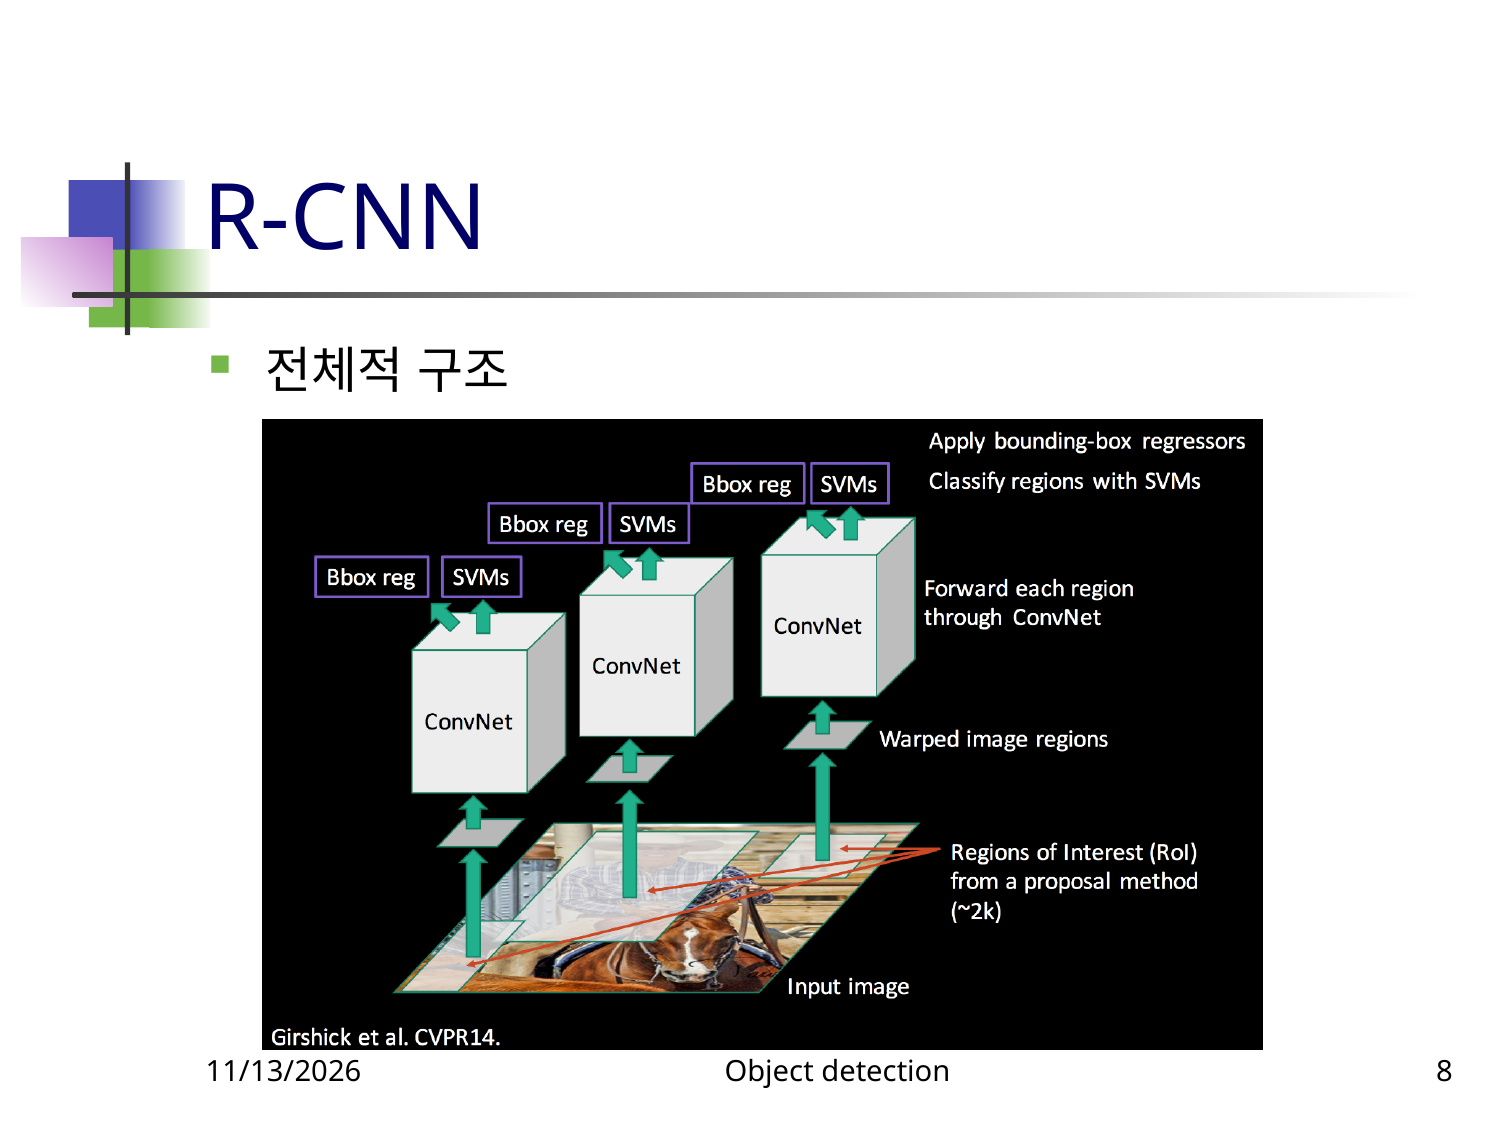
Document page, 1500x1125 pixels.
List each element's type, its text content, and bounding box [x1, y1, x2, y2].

list 전체적 구조 [193, 331, 1469, 1006]
slide_number 8 [1155, 1024, 1468, 1100]
picture [262, 418, 1263, 1051]
title R-CNN [188, 35, 1468, 275]
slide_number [190, 1024, 504, 1100]
footer Object detection [600, 1058, 1075, 1100]
